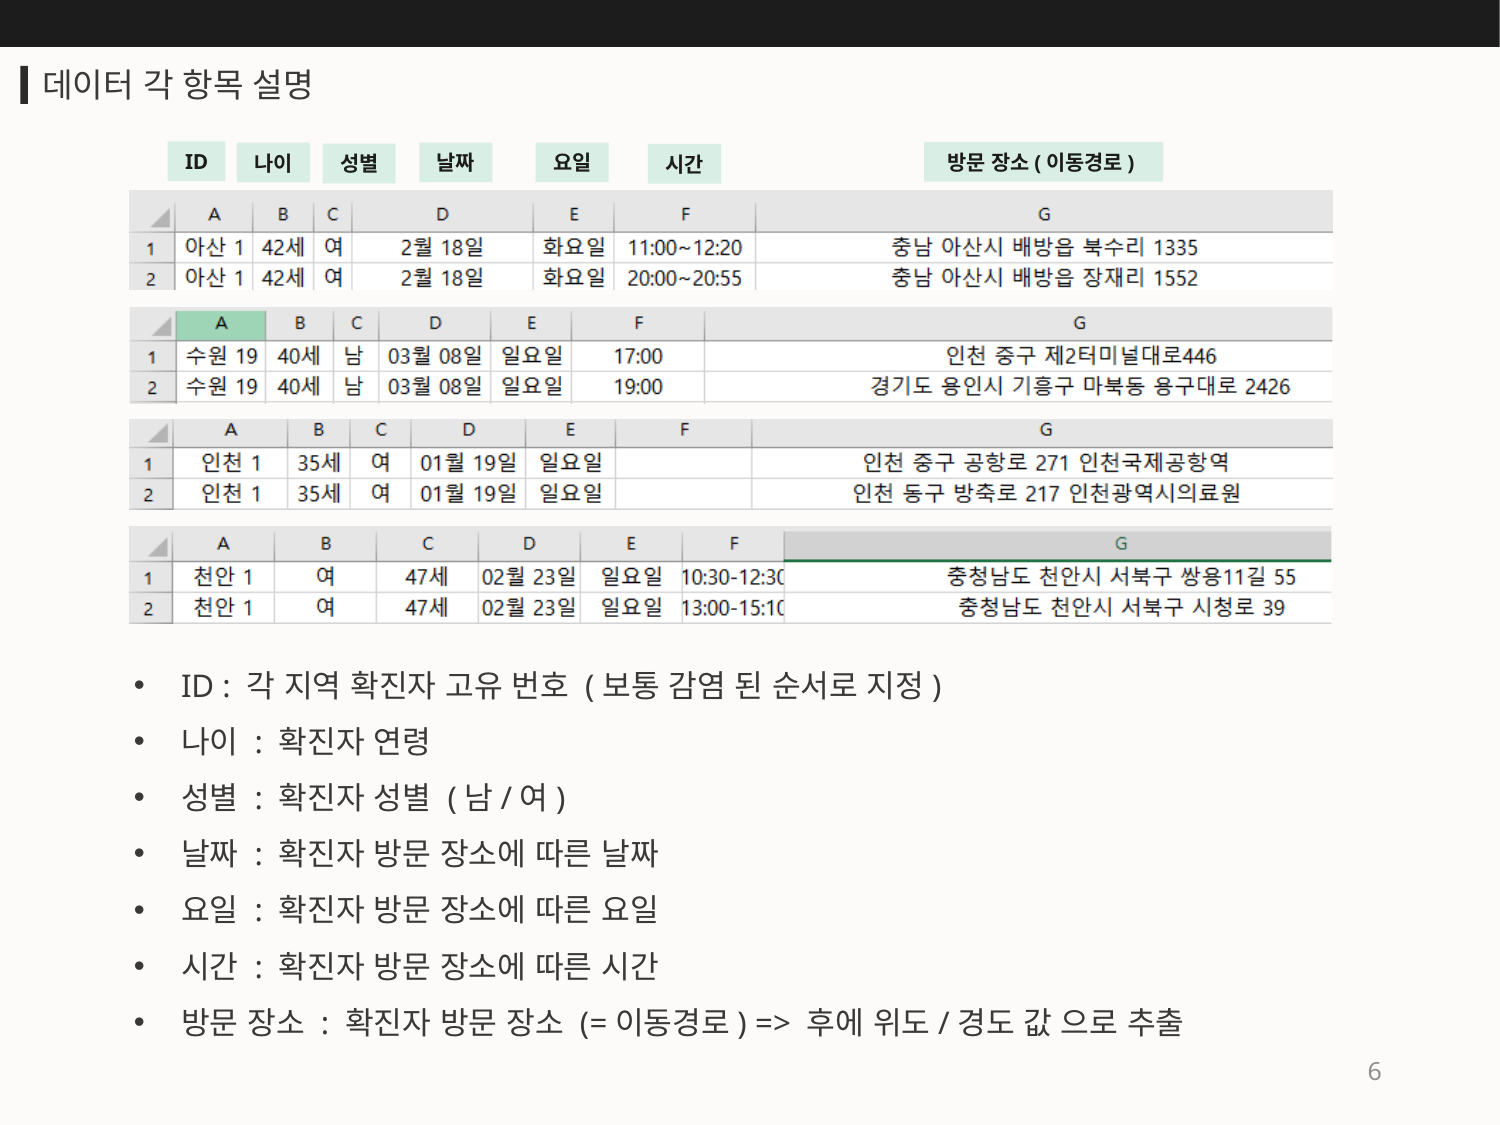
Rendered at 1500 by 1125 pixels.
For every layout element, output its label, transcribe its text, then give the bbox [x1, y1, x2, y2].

text_box ID : 각 지역 확진자 고유 번호 (보통 감염 된 순서로 지정) 나이 : 확진자 연령 성별 : 확진자 성별 (남/여) 날짜 : 확진자 방문 장소에 따른 날짜 요일 : 확진자 방문 장소에 따른 요일 시간 : 확진자 방문 장소에 따른 시간 방문 장소 : 확진자 방문 장소 (=이동경로) => 후에 위도/경도 값 으로 추출 [119, 639, 1323, 1048]
text_box 데이터 각 항목 설명 [27, 56, 604, 112]
slide_number 6 [1059, 1042, 1397, 1103]
text_box [0, 0, 1500, 48]
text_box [128, 141, 1333, 624]
text_box [19, 65, 29, 105]
